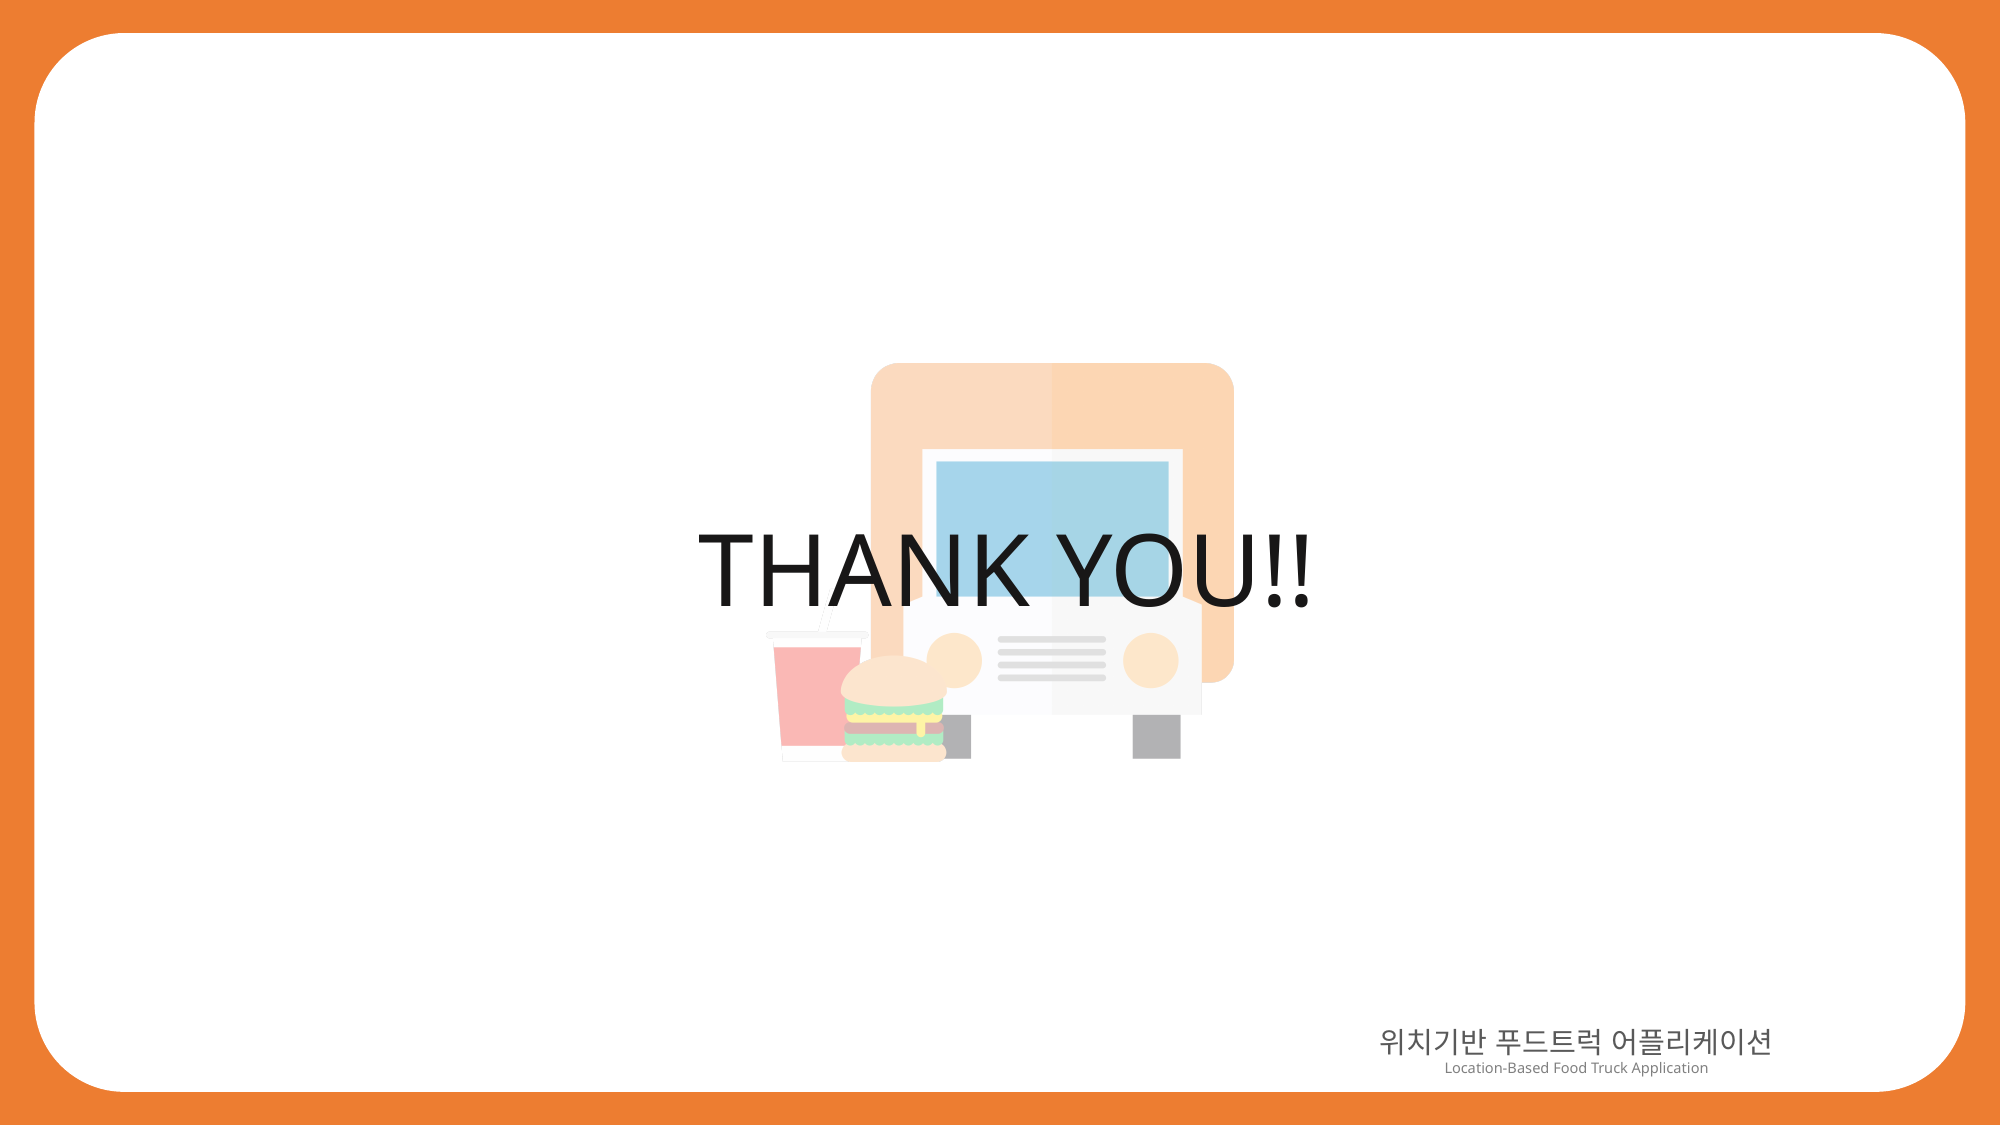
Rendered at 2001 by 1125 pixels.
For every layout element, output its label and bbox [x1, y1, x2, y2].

text_box [1230, 1016, 1923, 1085]
text_box [525, 363, 1490, 762]
text_box [33, 31, 1967, 1093]
